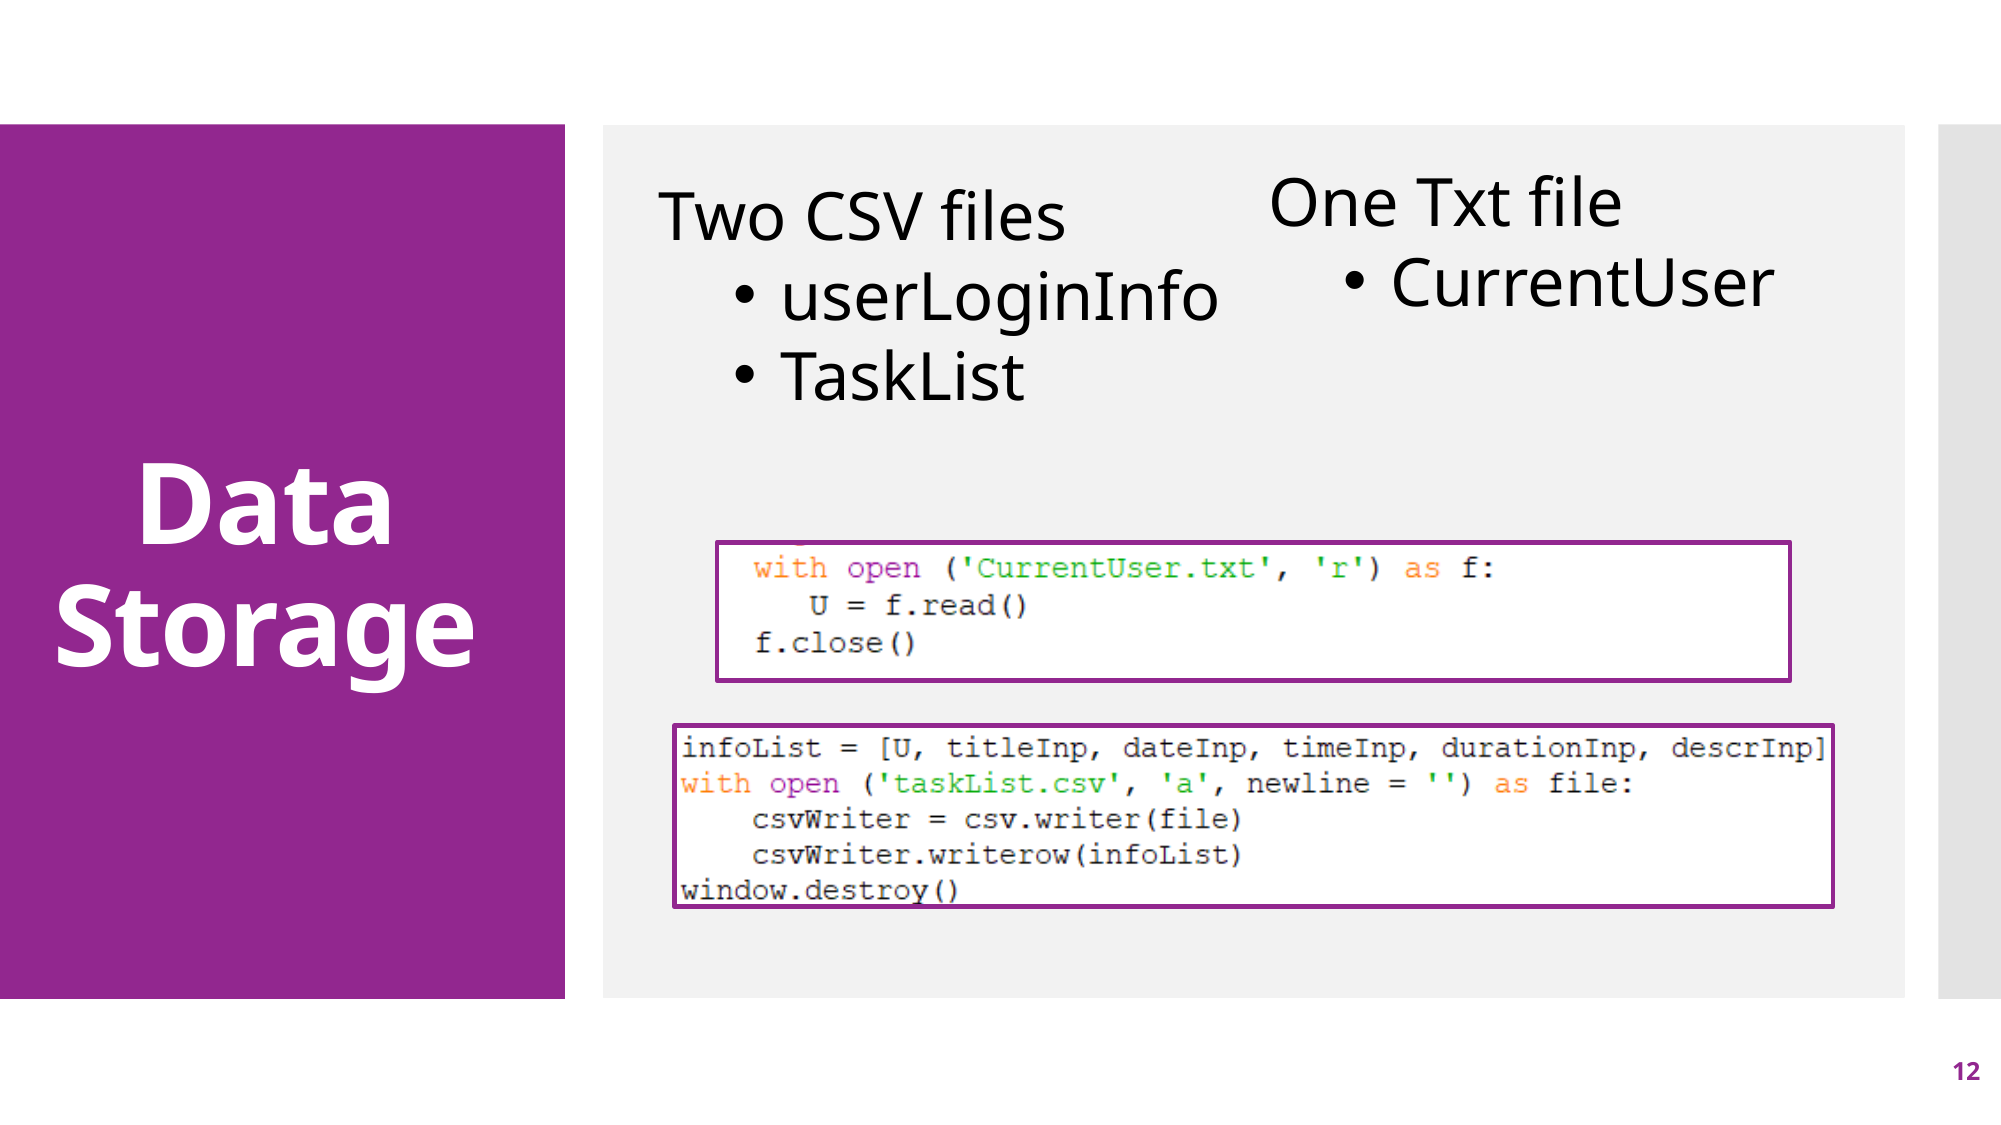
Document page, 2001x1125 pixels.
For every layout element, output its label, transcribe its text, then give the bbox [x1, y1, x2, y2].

title Data Storage [33, 424, 499, 699]
text_box Two CSV files userLoginInfo TaskList [643, 166, 1604, 501]
text_box One Txt file CurrentUser [1253, 152, 2000, 327]
picture [719, 544, 1789, 679]
picture [676, 727, 1831, 905]
text_box [603, 125, 1905, 998]
slide_number 12 [1744, 1042, 1996, 1103]
